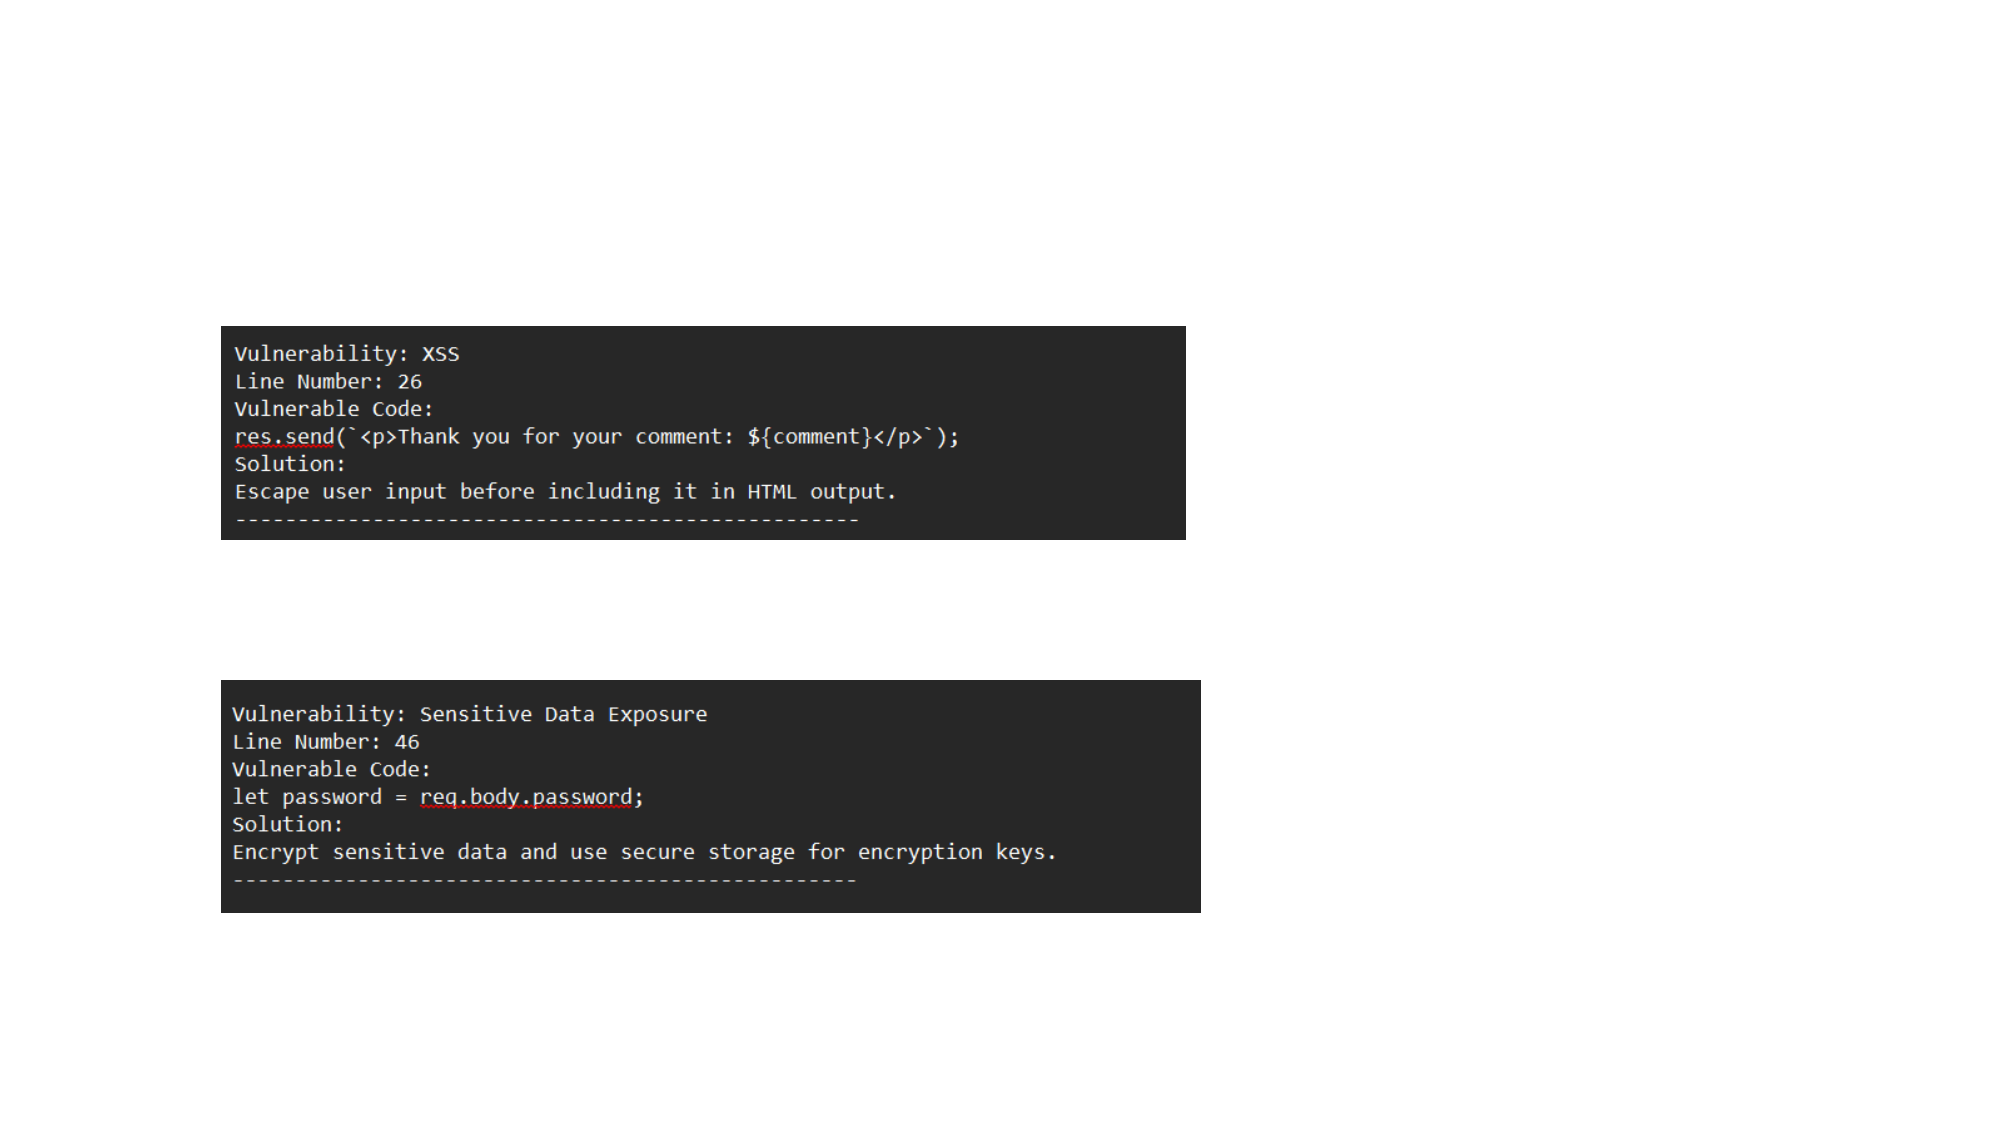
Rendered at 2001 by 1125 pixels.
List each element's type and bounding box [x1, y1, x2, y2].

list [221, 680, 1201, 913]
picture [221, 326, 1186, 541]
